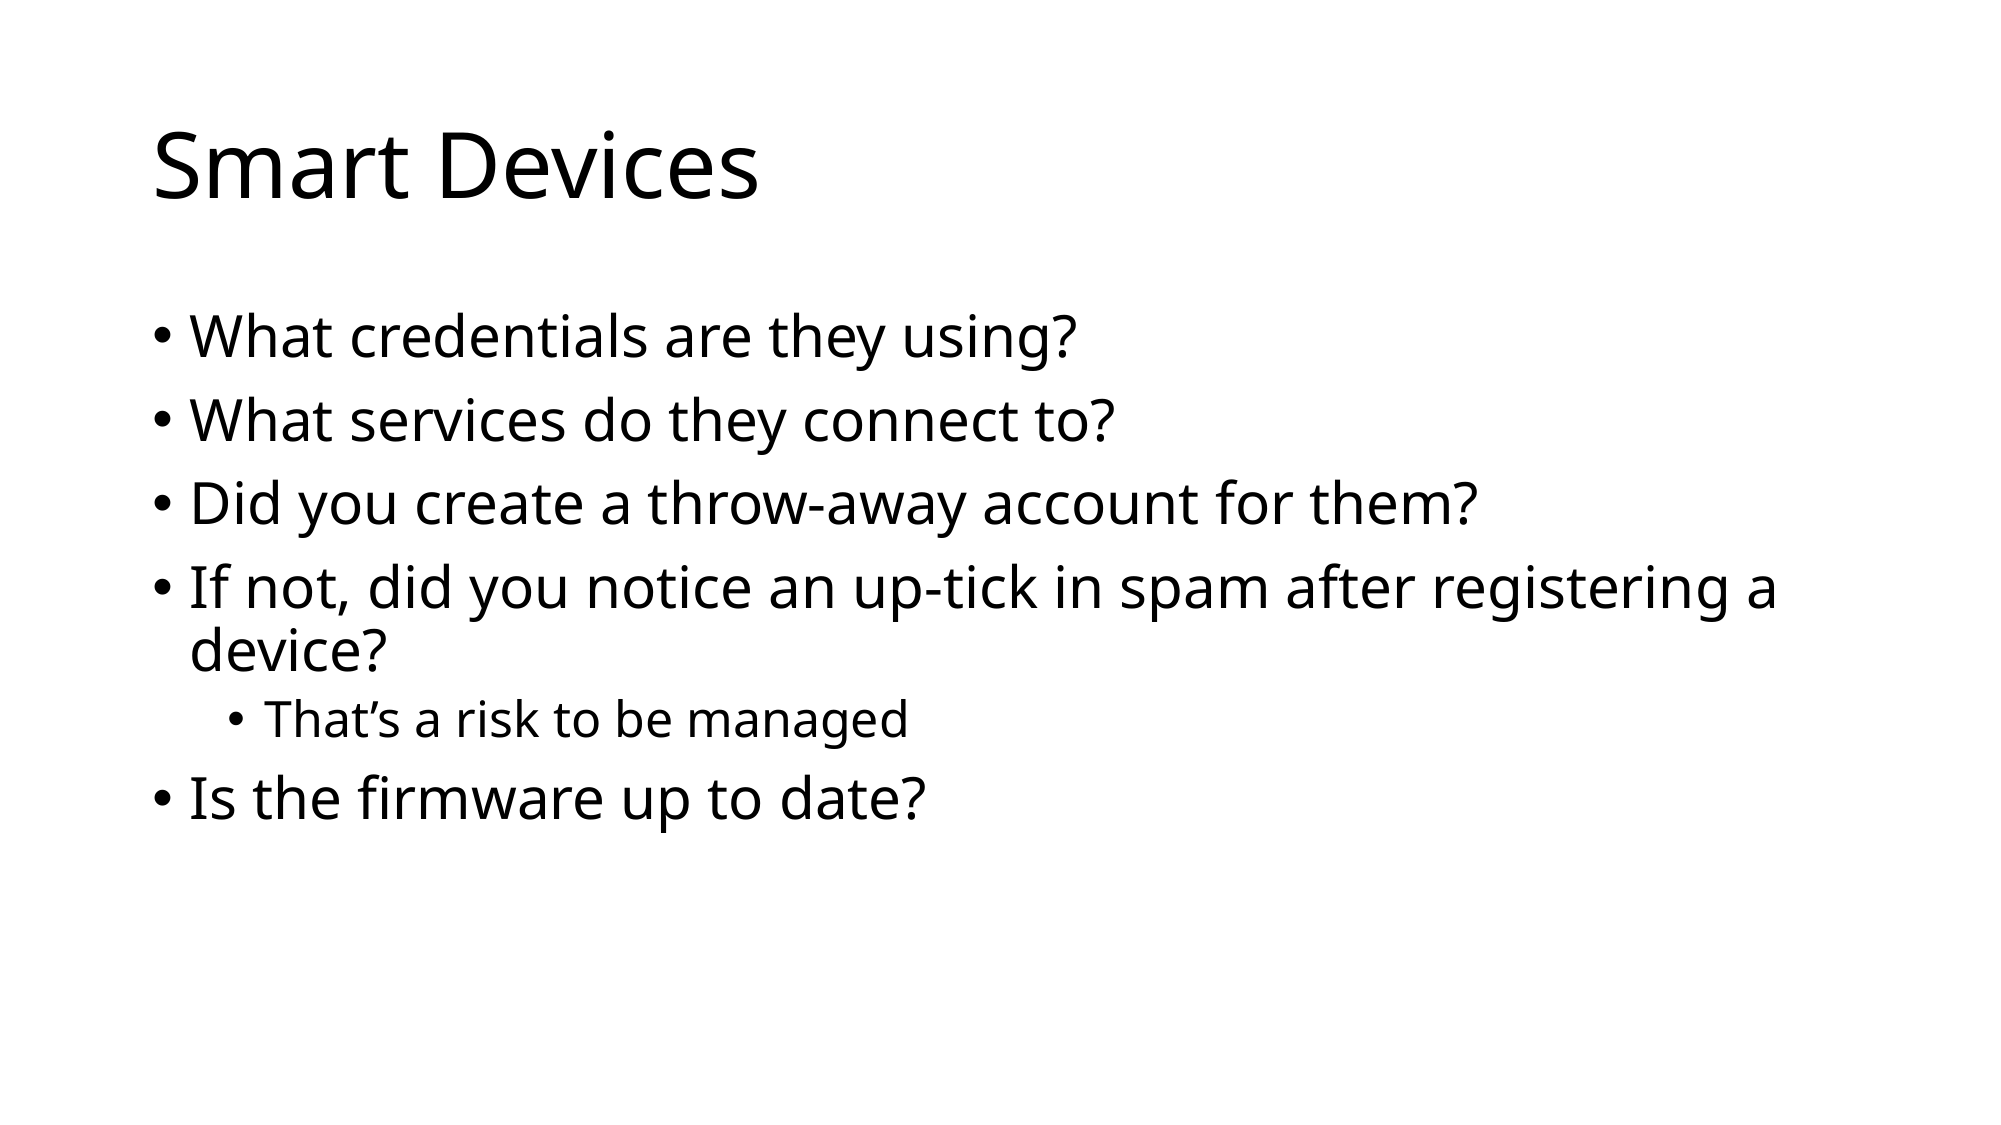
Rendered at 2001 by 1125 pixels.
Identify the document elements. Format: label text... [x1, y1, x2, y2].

title Smart Devices [137, 59, 1863, 278]
list What credentials are they using? What services do they connect to? Did you create a throw-away account for them? If not, did you notice an up-tick in spam after registering a device? That’s a risk to be managed Is the firmware up to date? [137, 299, 1863, 1014]
